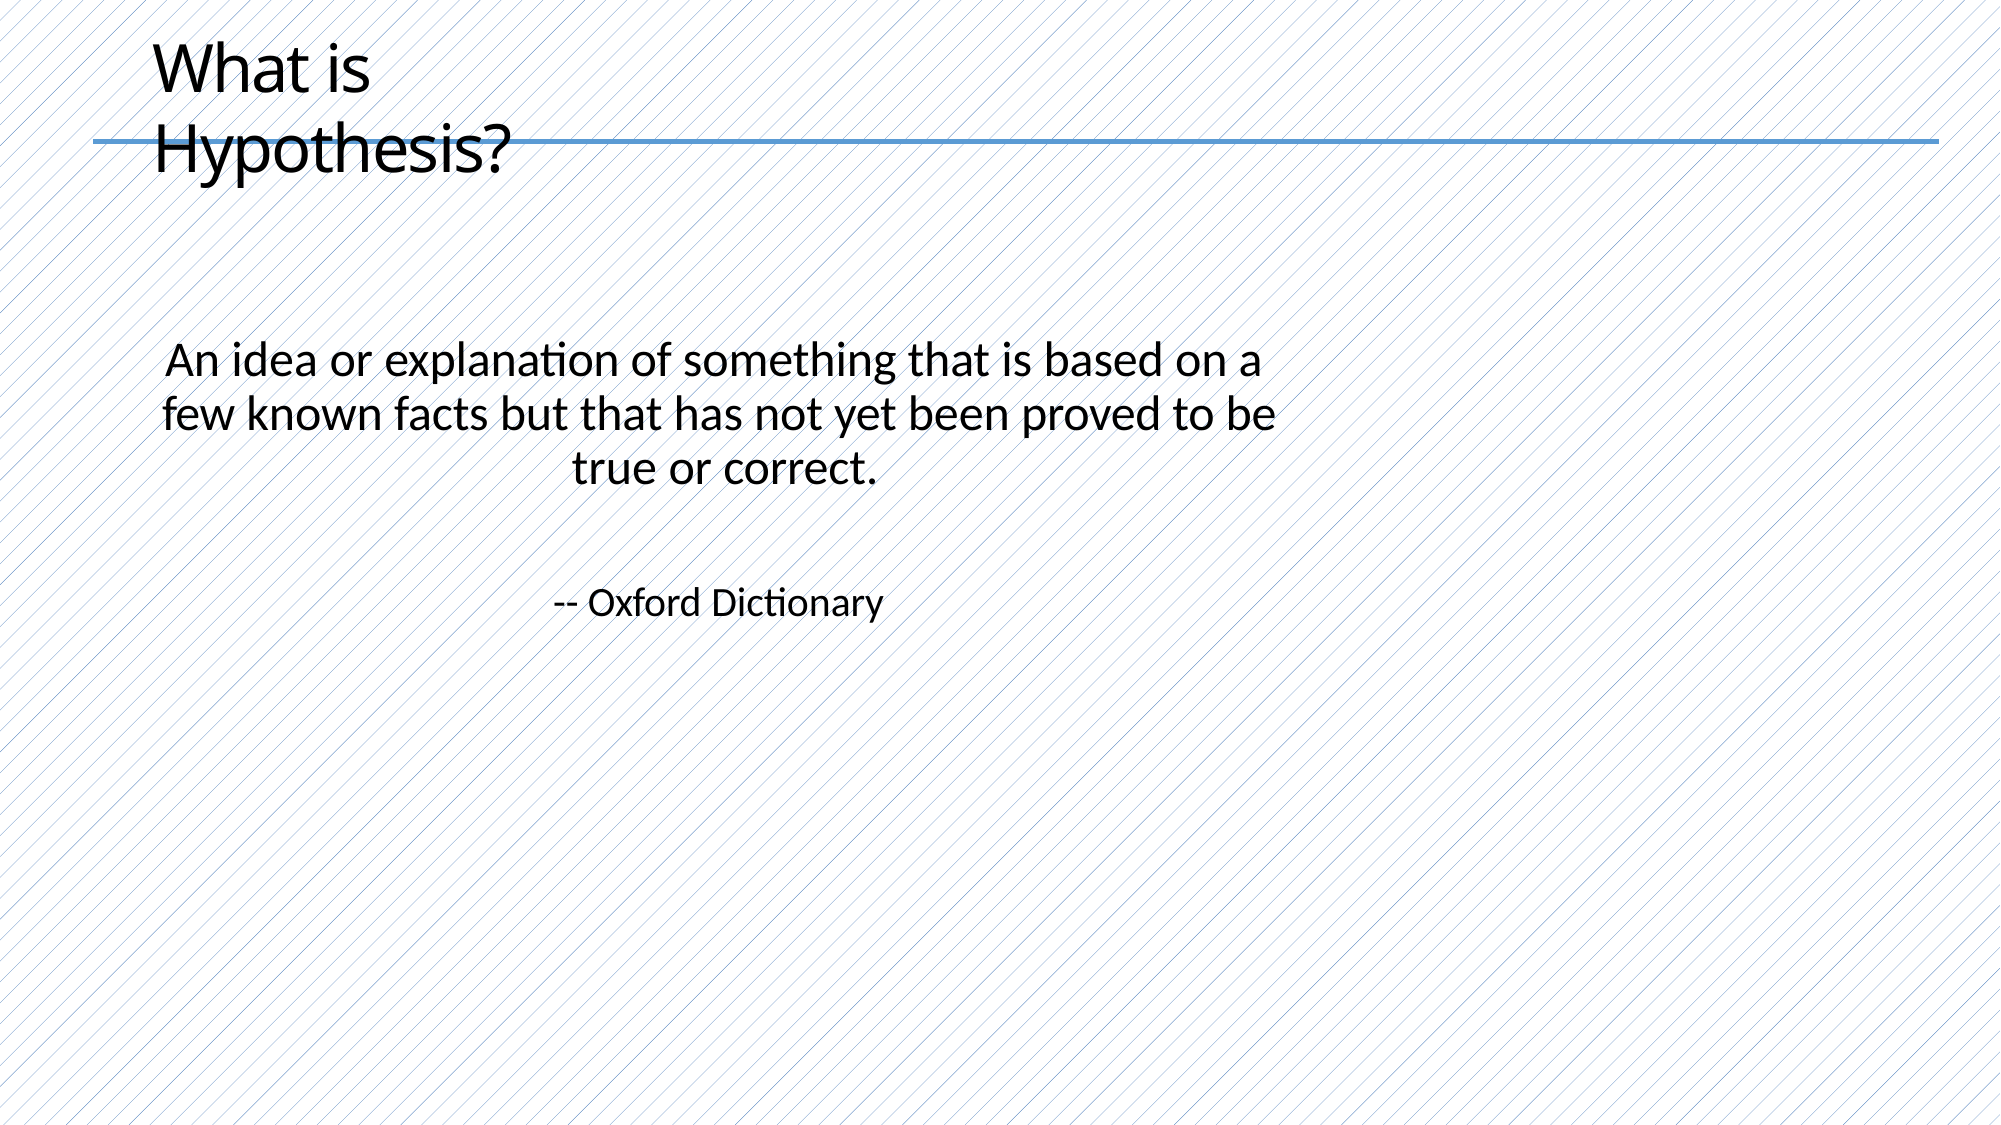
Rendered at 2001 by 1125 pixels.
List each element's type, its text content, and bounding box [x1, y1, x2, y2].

title What is Hypothesis? [150, 24, 700, 214]
text_box An idea or explanation of something that is based on a few known facts but that has not yet been proved to be true or correct. -- Oxford Dictionary [154, 323, 1283, 625]
